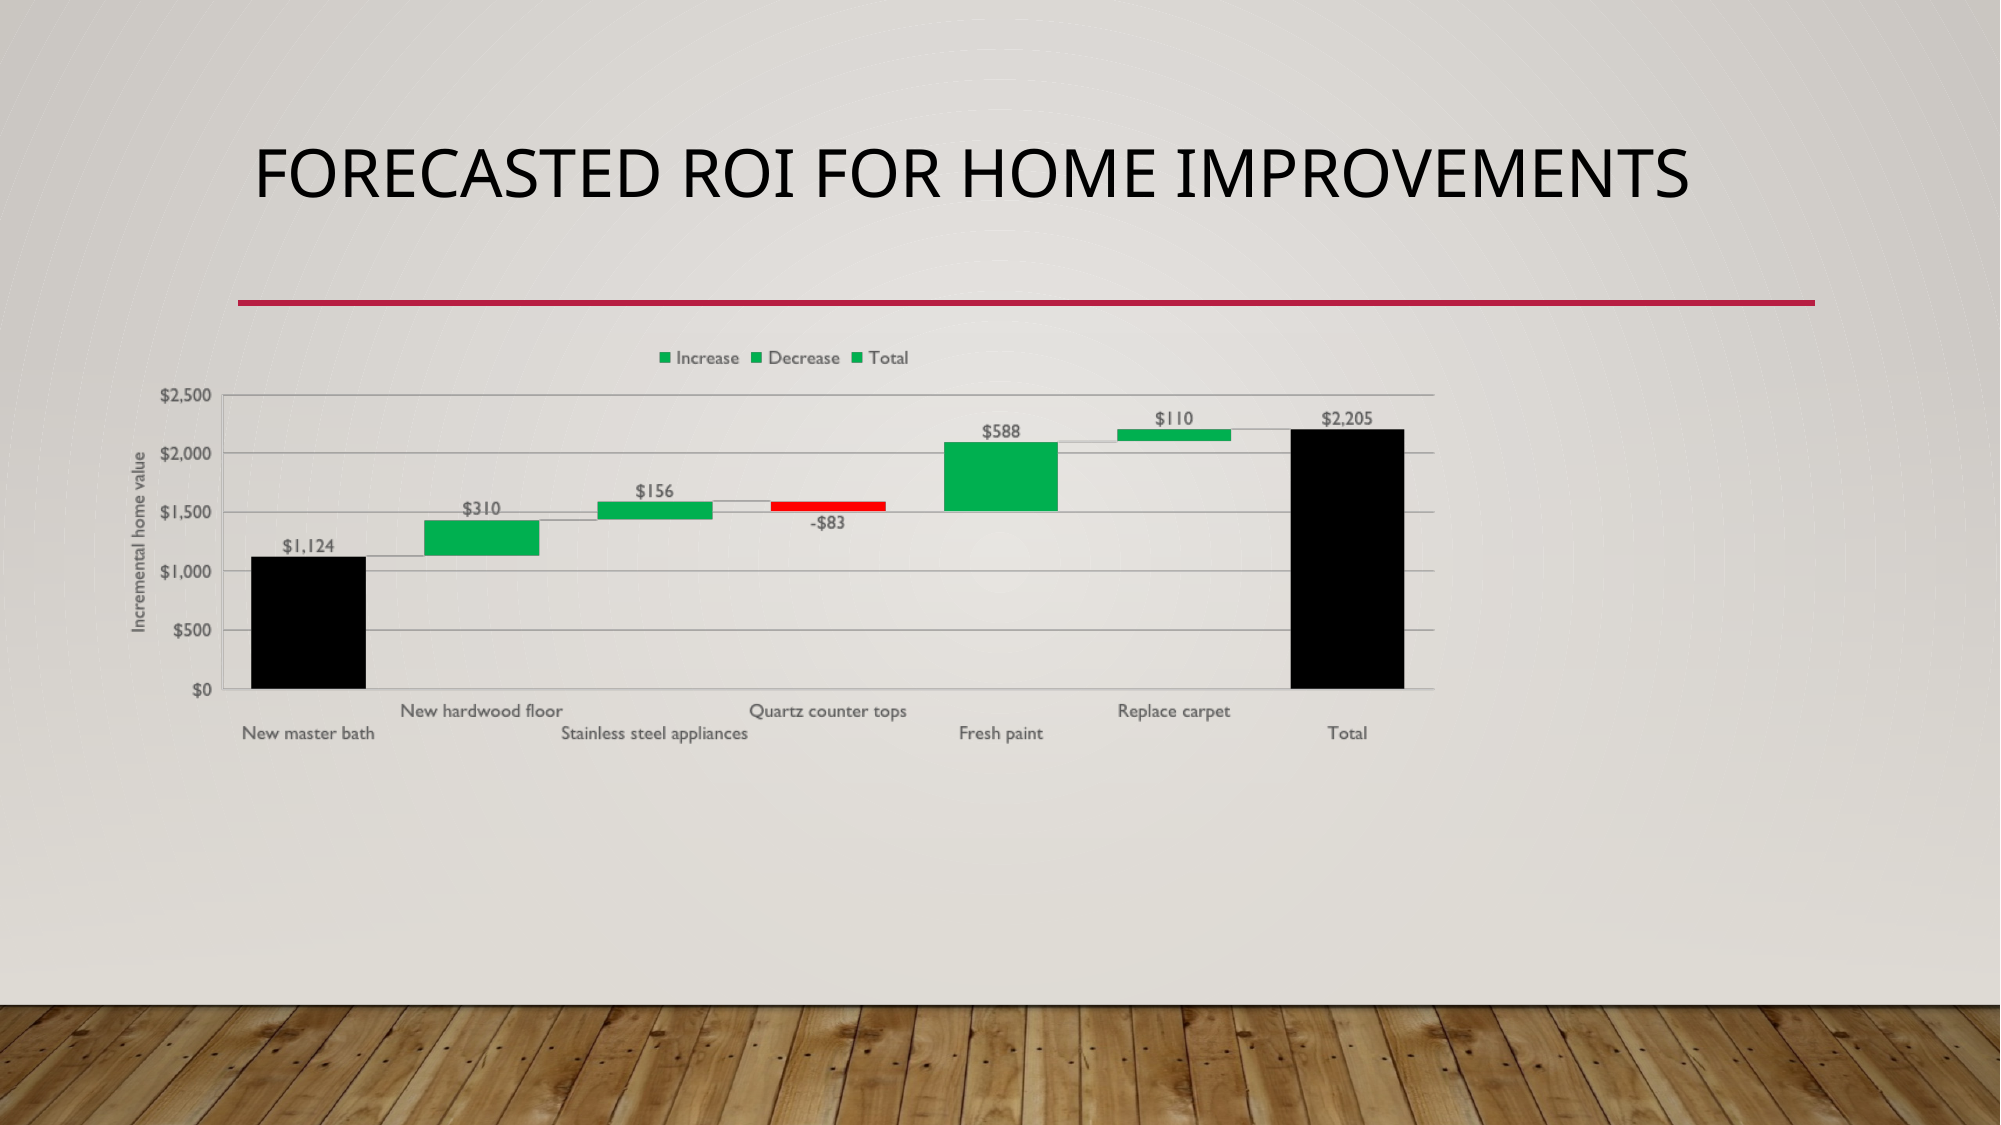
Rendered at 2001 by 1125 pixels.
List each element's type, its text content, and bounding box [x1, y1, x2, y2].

picture [119, 330, 1889, 897]
picture [0, 1005, 2000, 1125]
title Forecasted Roi for Home improvements [238, 131, 1814, 305]
